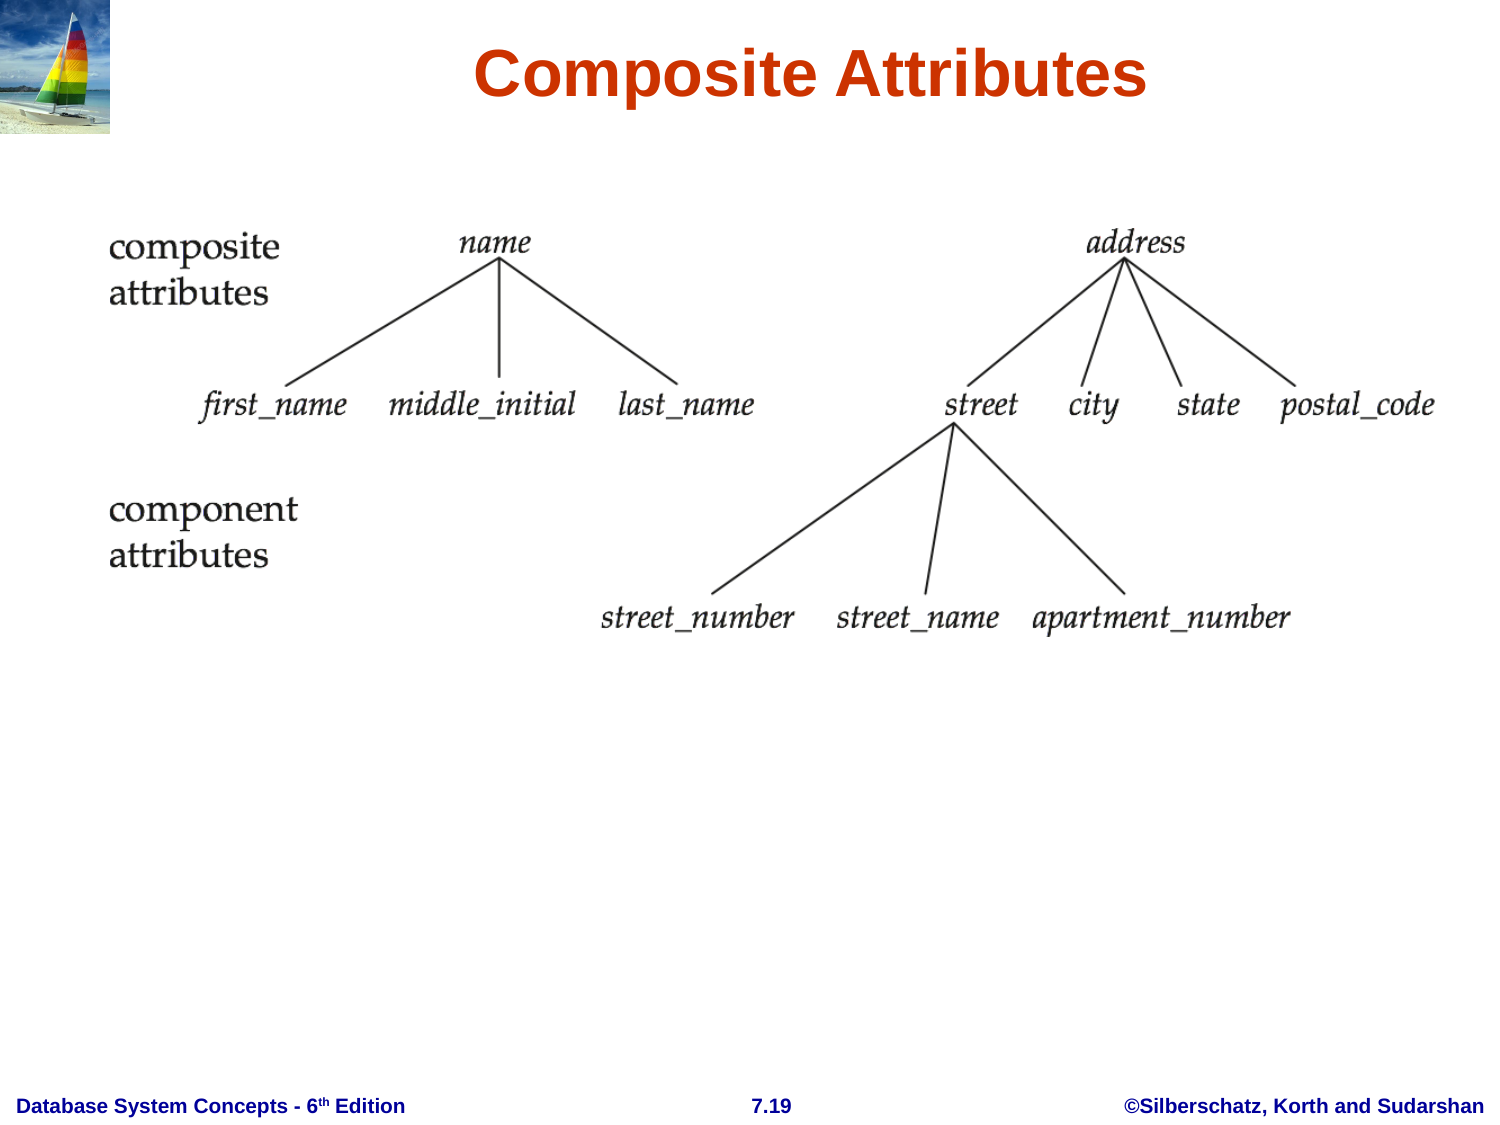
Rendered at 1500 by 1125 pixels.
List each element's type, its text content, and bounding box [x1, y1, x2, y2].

title Composite Attributes [123, 16, 1500, 118]
picture [0, 0, 110, 134]
picture [108, 217, 1437, 637]
